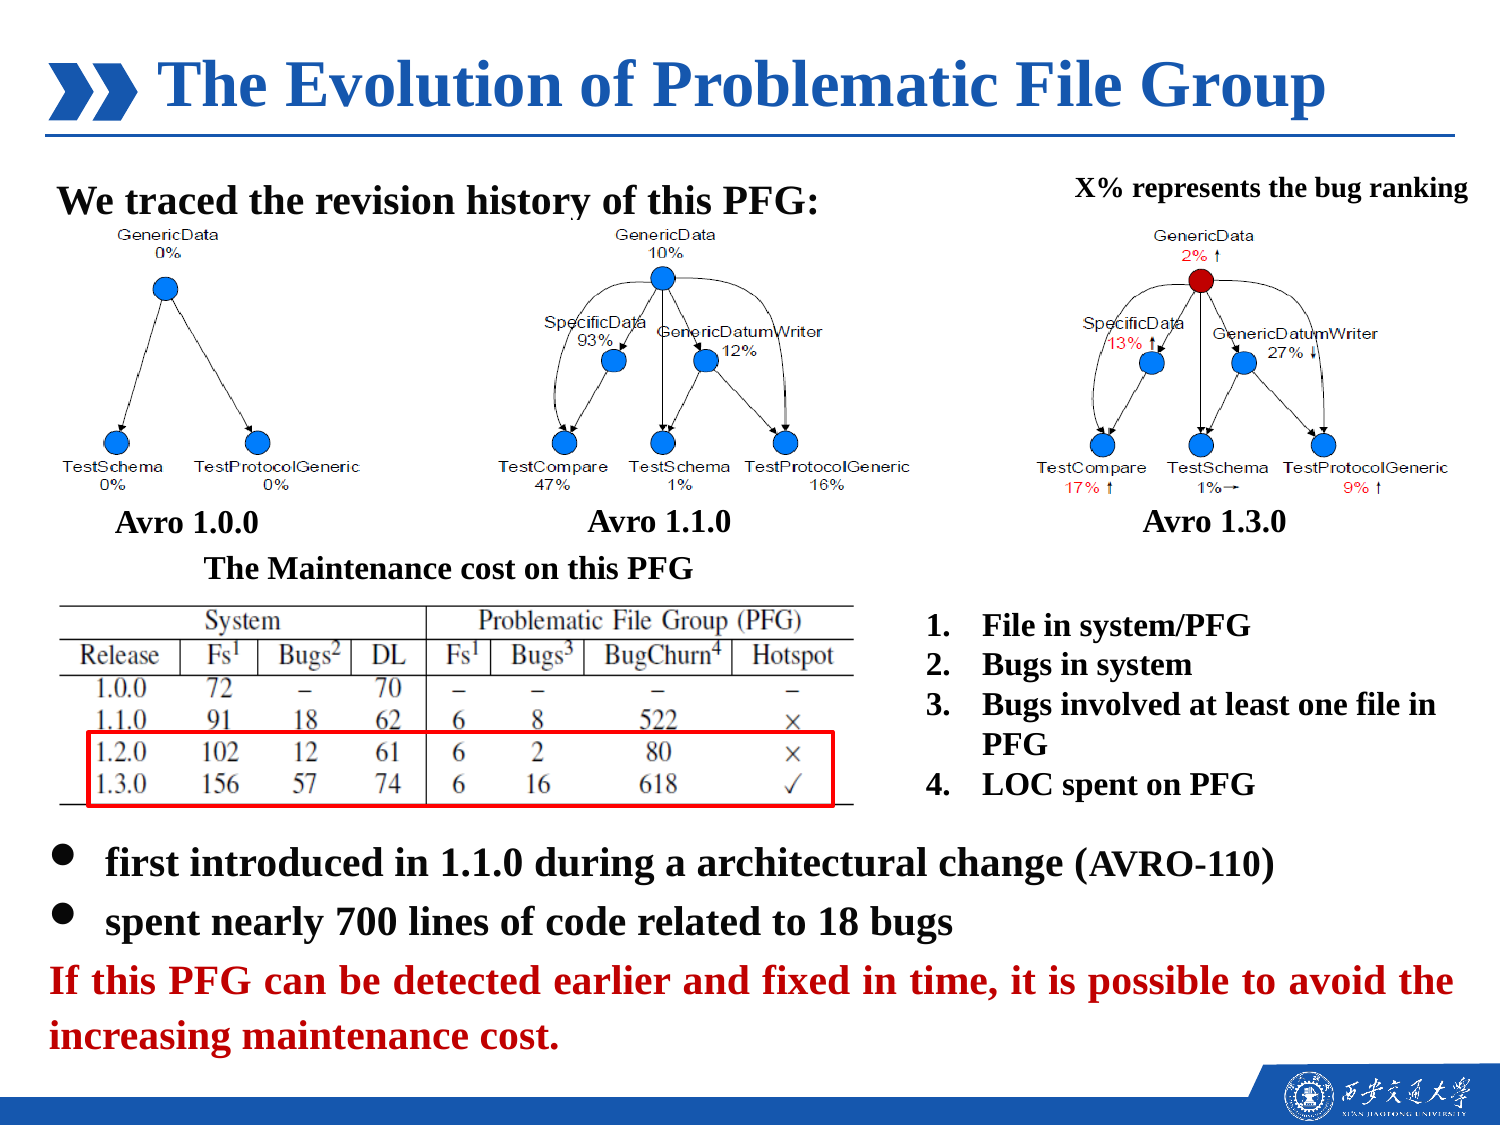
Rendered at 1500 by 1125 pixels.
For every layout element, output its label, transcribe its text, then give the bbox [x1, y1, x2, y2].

text_box We traced the revision history of this PFG: [41, 160, 1459, 231]
picture [44, 595, 867, 812]
text_box X% represents the bug ranking [1059, 161, 1500, 211]
text_box Avro 1.1.0 [572, 512, 750, 547]
text_box File in system/PFG Bugs in system Bugs involved at least one file in PFG LOC spent on PFG [911, 595, 1455, 810]
text_box The Evolution of Problematic File Group [0, 32, 1499, 139]
text_box Avro 1.3.0 [1127, 512, 1306, 547]
text_box first introduced in 1.1.0 during a architectural change (AVRO-110) spent nearly 700 lines of code related to 18 bugs If this PFG can be detected earlier and fixed in time, it is possible to avoid the increasing maintenance cost. [34, 822, 1471, 1066]
text_box The Maintenance cost on this PFG [188, 538, 724, 593]
picture [52, 220, 1459, 504]
text_box Avro 1.0.0 [100, 512, 278, 548]
